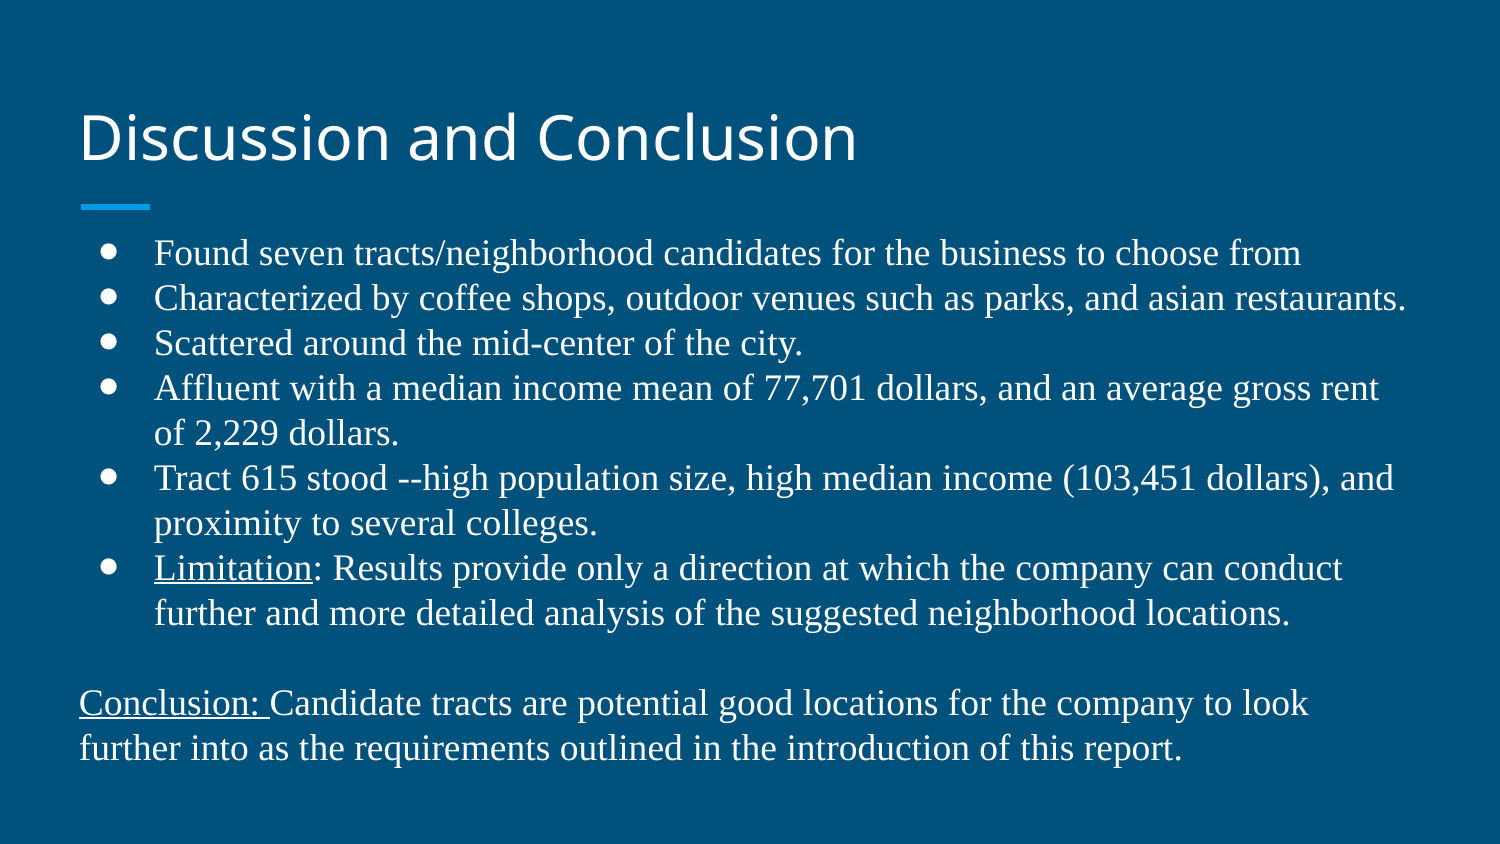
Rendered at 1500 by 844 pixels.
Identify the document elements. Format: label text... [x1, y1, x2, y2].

list Found seven tracts/neighborhood candidates for the business to choose from Characterized by coffee shops, outdoor venues such as parks, and asian restaurants. Scattered around the mid-center of the city. Affluent with a median income mean of 77,701 dollars, and an average gross rent of 2,229 dollars. Tract 615 stood --high population size, high median income (103,451 dollars), and proximity to several colleges. Limitation: Results provide only a direction at which the company can conduct further and more detailed analysis of the suggested neighborhood locations. Conclusion: Candidate tracts are potential good locations for the company to look further into as the requirements outlined in the introduction of this report. [63, 212, 1437, 817]
title Discussion and Conclusion [63, 75, 1437, 188]
